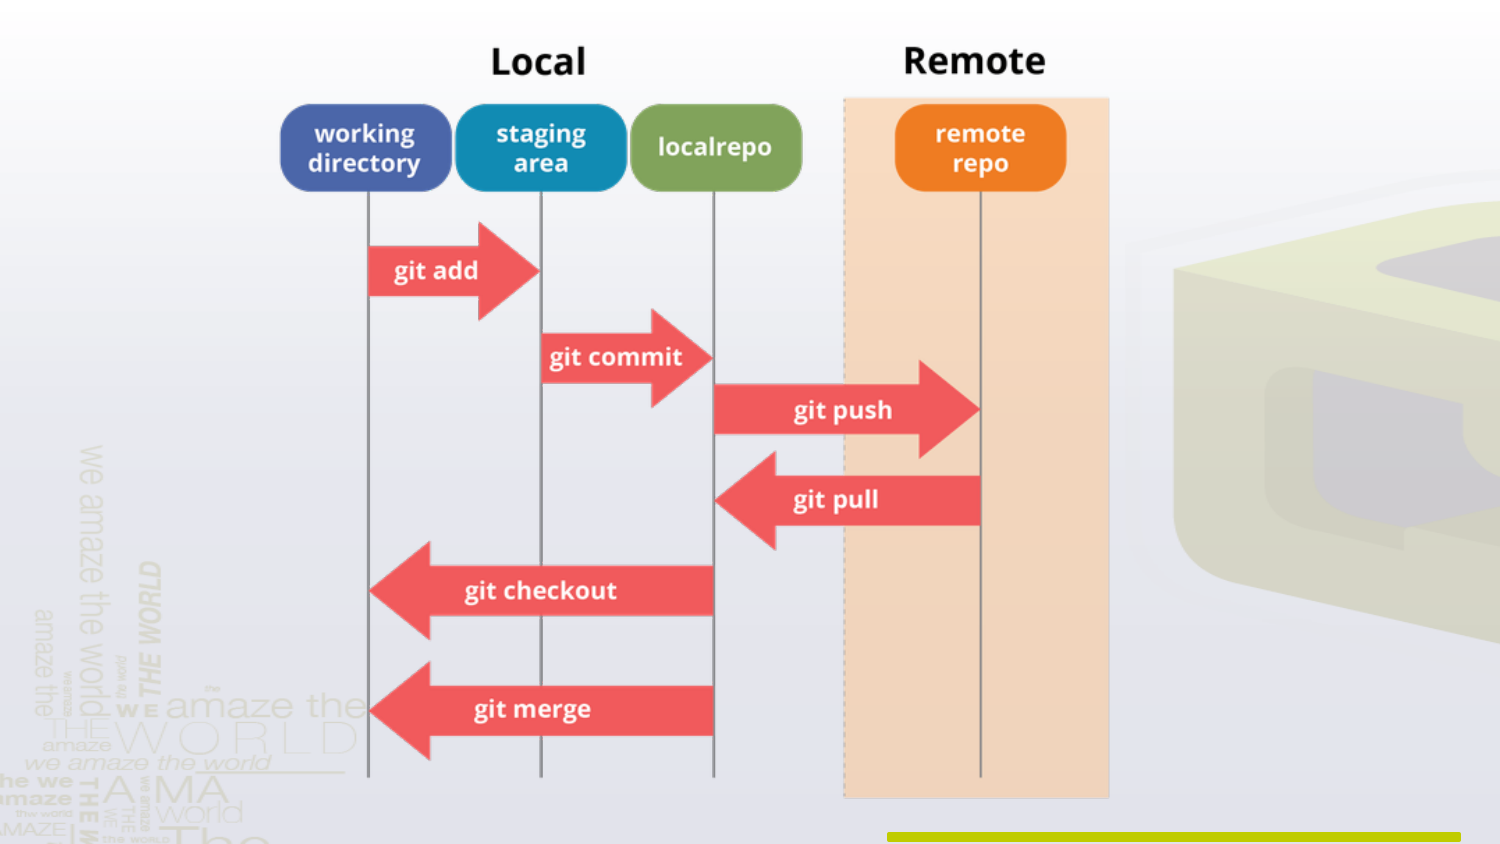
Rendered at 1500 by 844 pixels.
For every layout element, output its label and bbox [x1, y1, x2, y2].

picture [0, 0, 1500, 844]
text_box [888, 834, 1460, 840]
